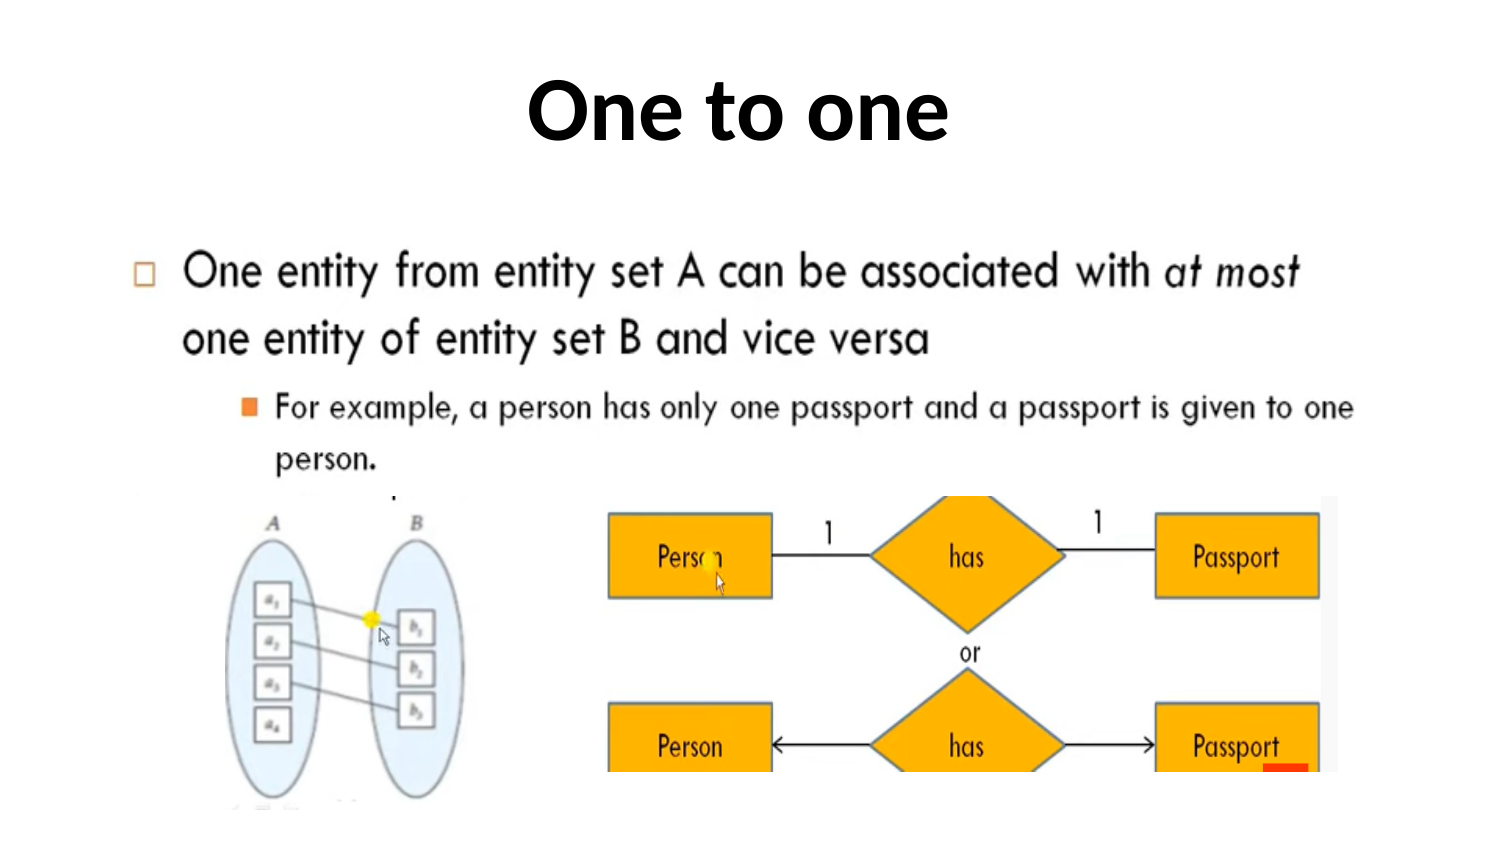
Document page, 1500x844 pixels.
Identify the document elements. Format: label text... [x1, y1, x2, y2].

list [126, 246, 1374, 498]
picture [224, 496, 501, 811]
title One to one [75, 33, 1425, 175]
picture [598, 496, 1338, 773]
